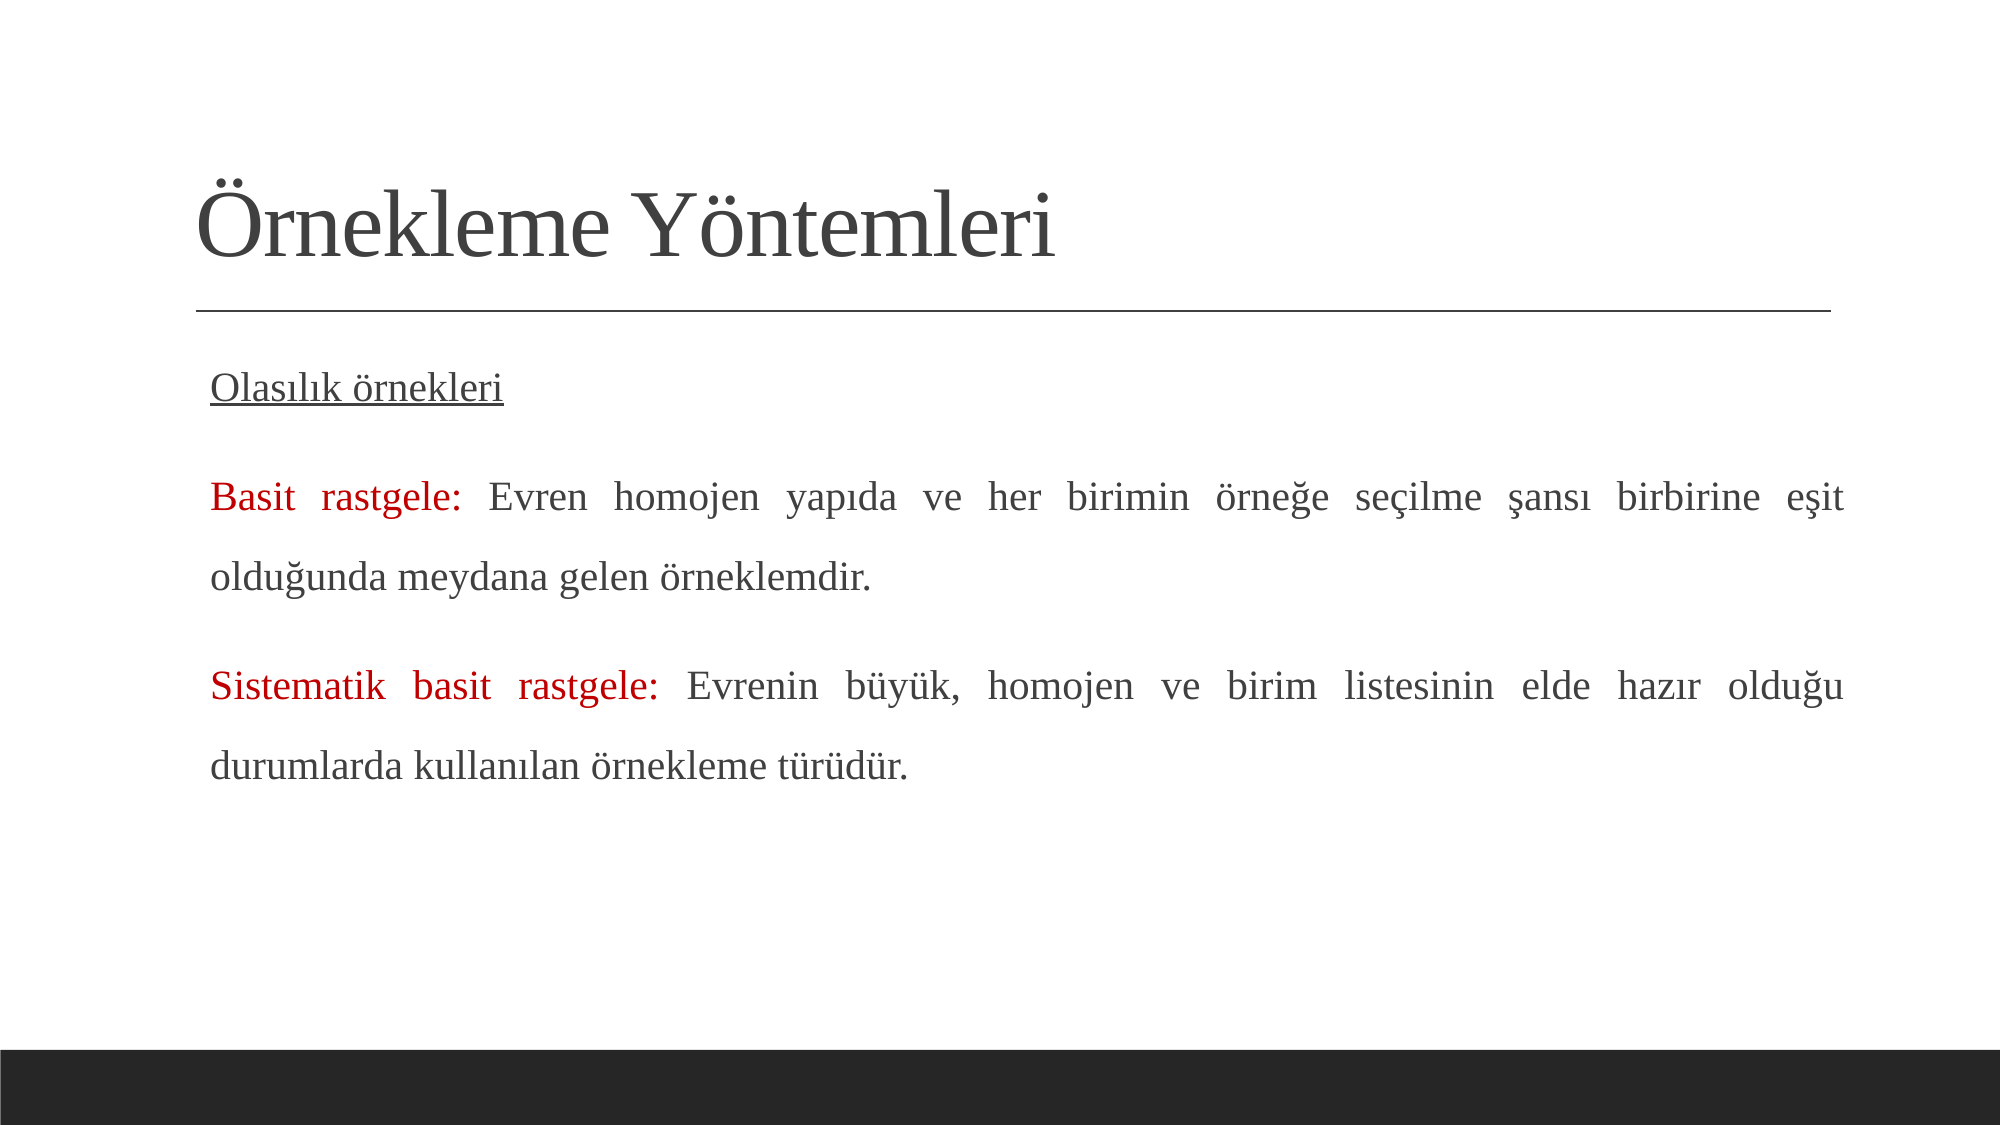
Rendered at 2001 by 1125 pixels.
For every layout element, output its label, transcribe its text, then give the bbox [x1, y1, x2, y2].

list Olasılık örnekleri Basit rastgele: Evren homojen yapıda ve her birimin örneğe seçilme şansı birbirine eşit olduğunda meydana gelen örneklemdir. Sistematik basit rastgele: Evrenin büyük, homojen ve birim listesinin elde hazır olduğu durumlarda kullanılan örnekleme türüdür. [195, 321, 1846, 1035]
title Örnekleme Yöntemleri [180, 47, 1830, 285]
